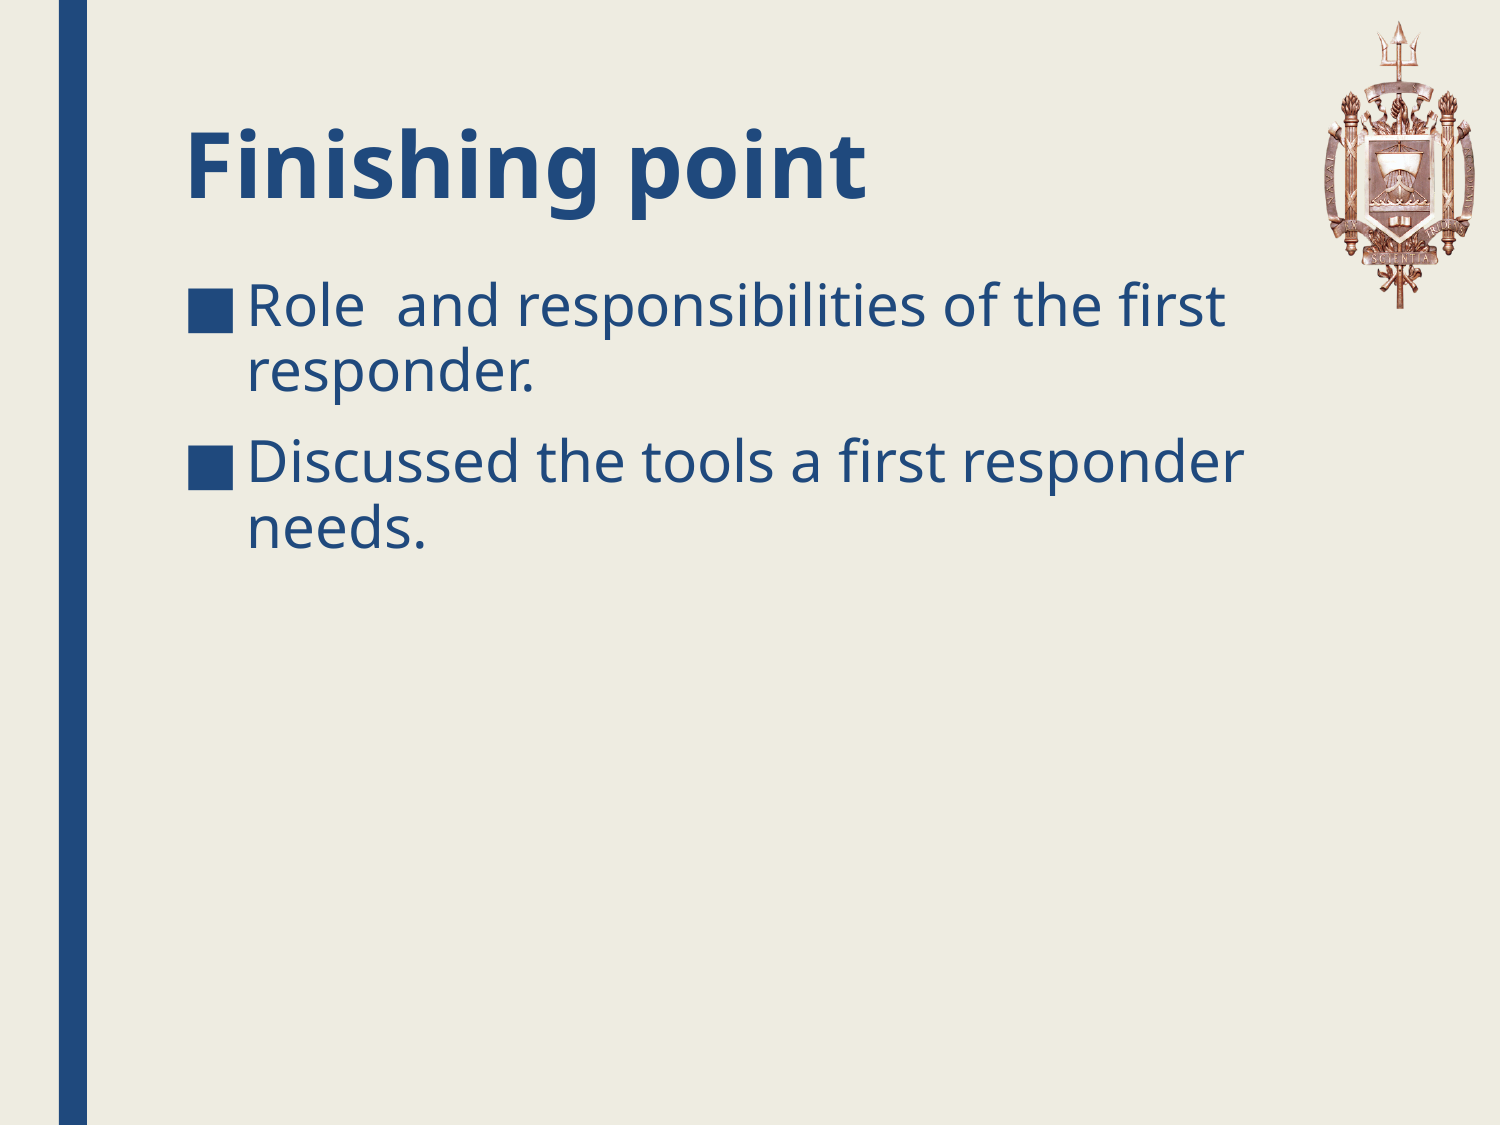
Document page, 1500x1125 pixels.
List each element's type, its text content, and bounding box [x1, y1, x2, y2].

list Role and responsibilities of the first responder. Discussed the tools a first responder needs. [168, 265, 1321, 963]
title Finishing point [168, 112, 1298, 239]
picture [1320, 17, 1478, 312]
